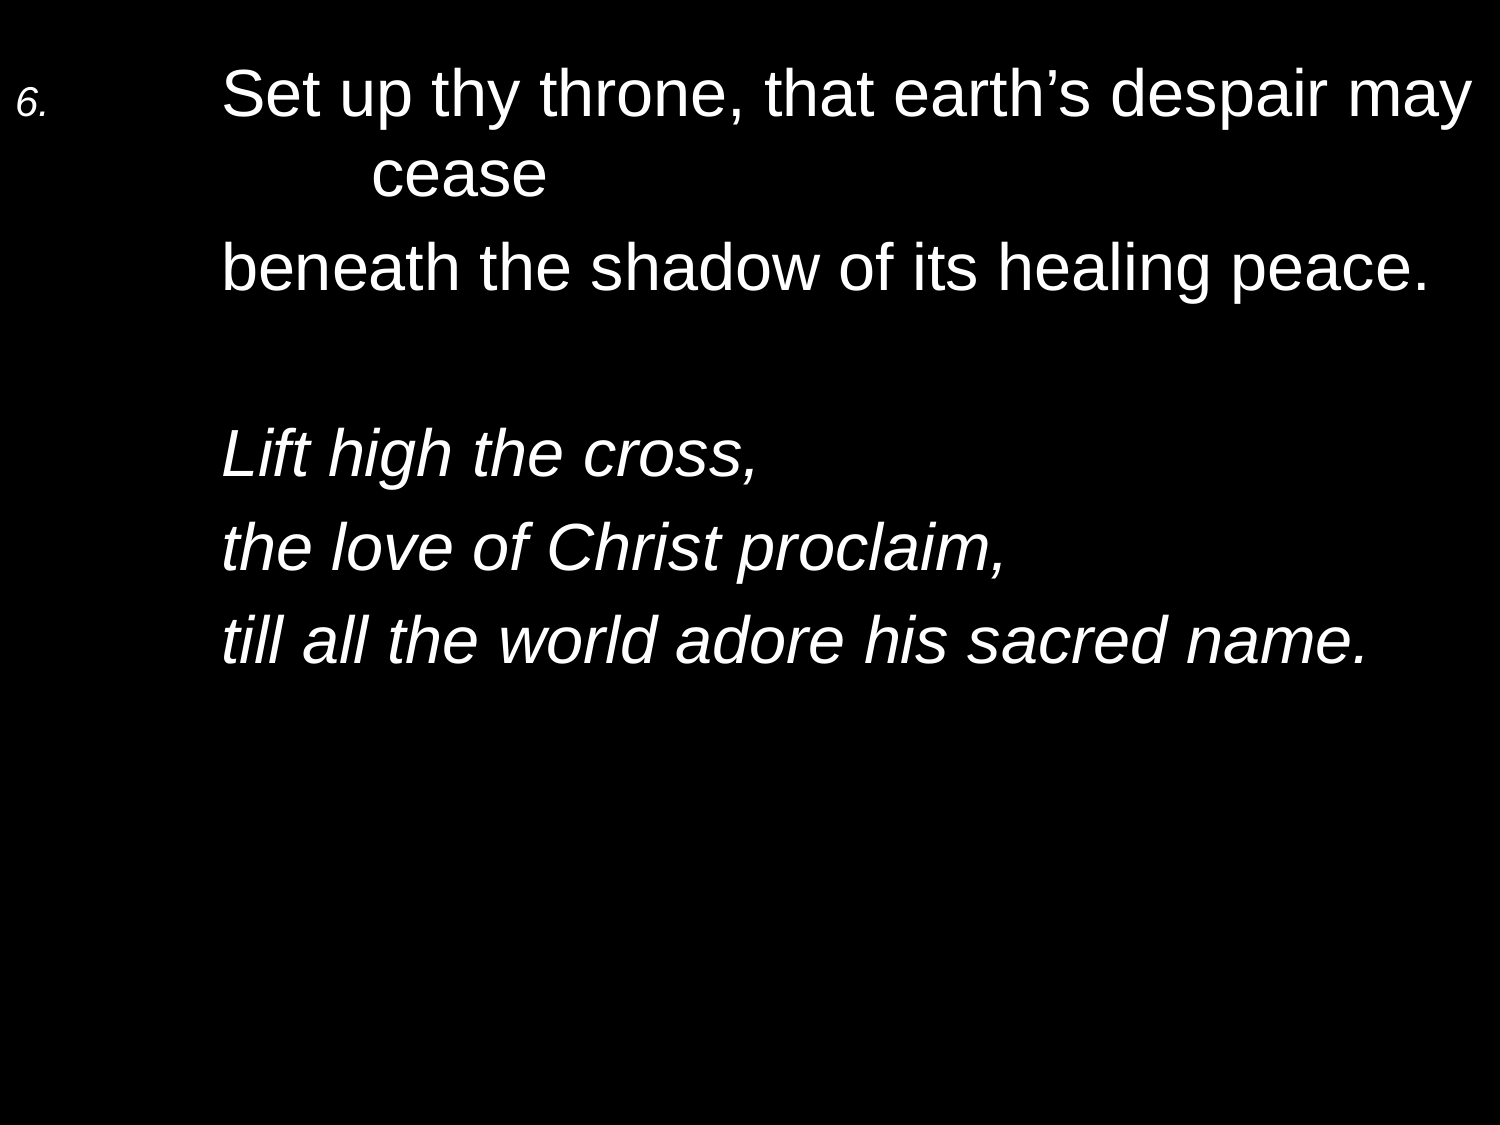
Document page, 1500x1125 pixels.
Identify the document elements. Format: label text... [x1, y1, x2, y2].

list 6. Set up thy throne, that earth’s despair may cease beneath the shadow of its healing peace. Lift high the cross, the love of Christ proclaim, till all the world adore his sacred name. [0, 42, 1500, 1047]
